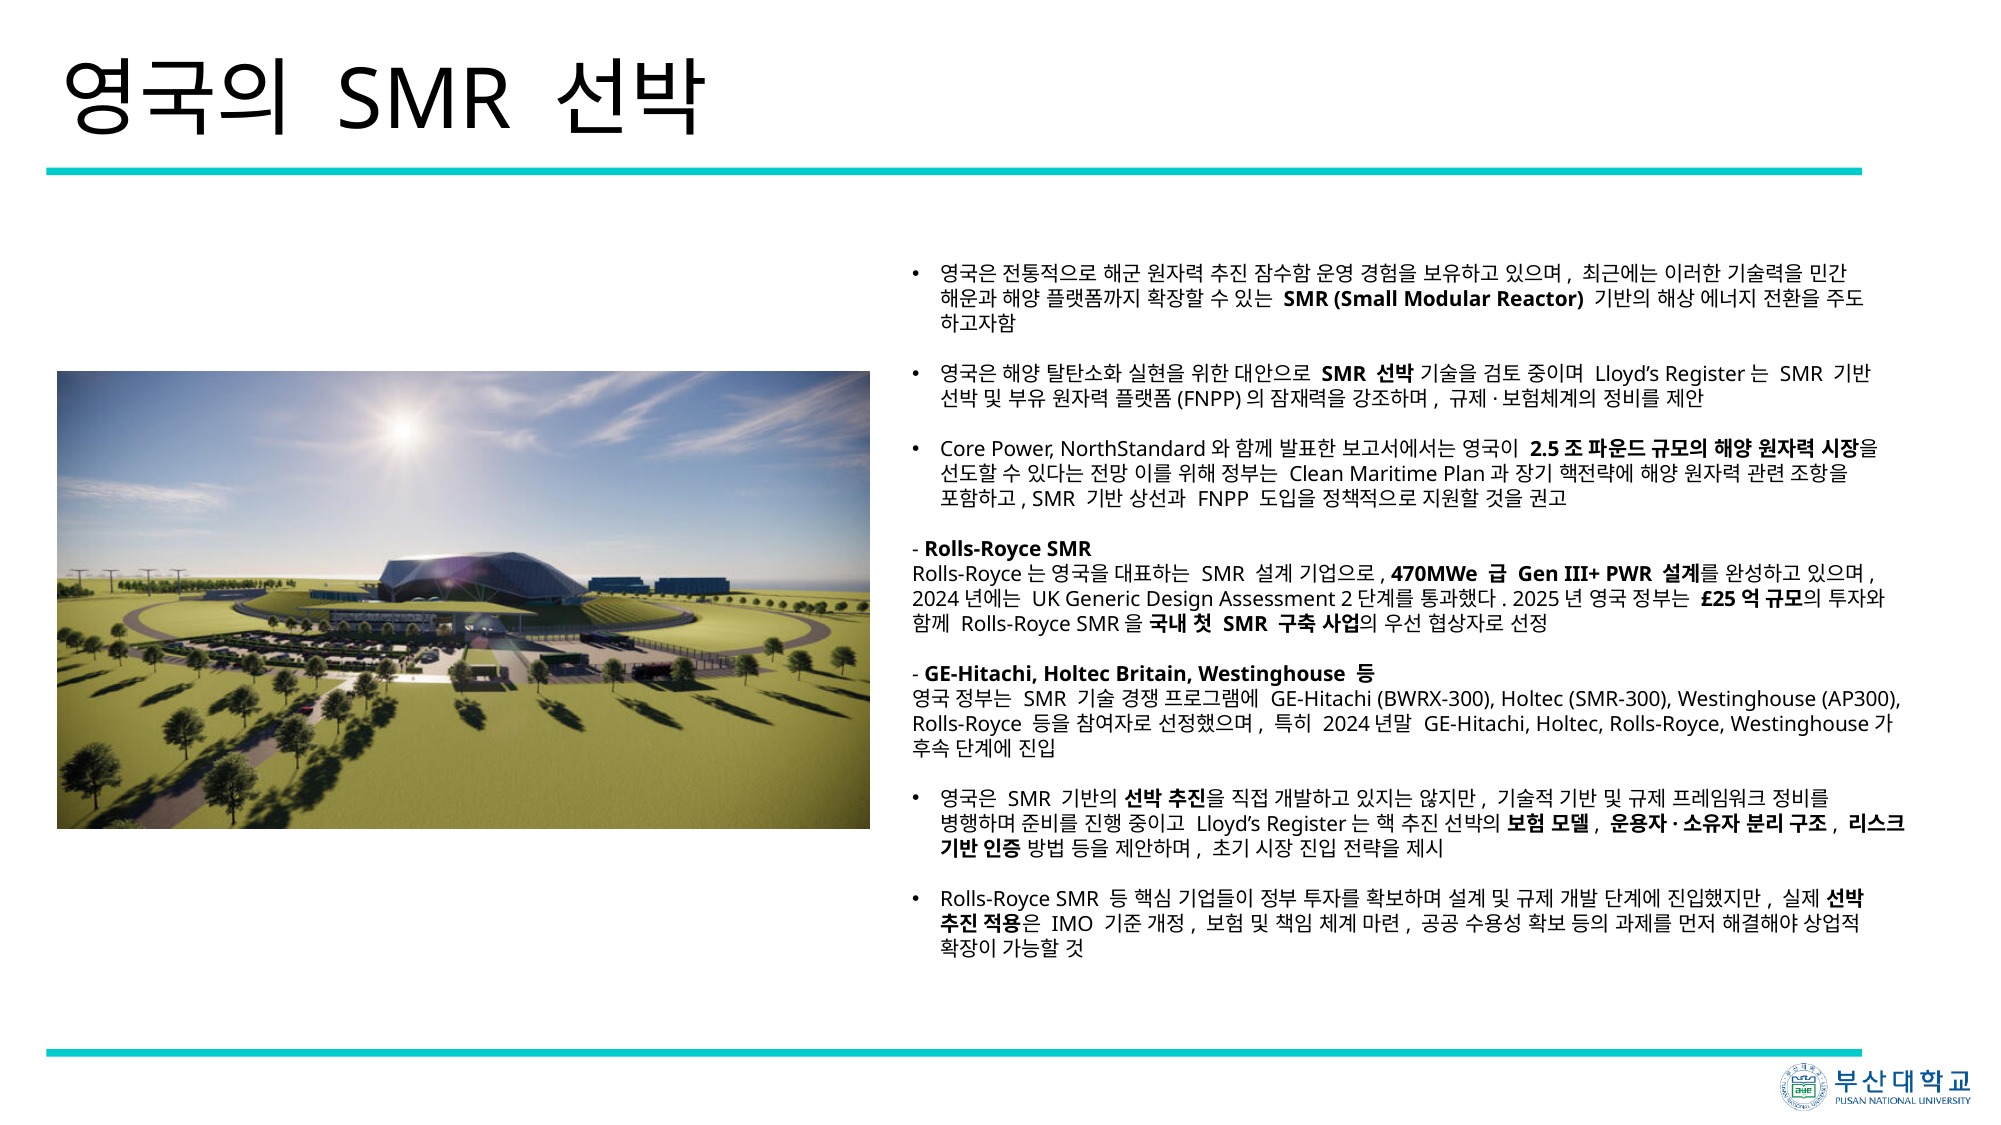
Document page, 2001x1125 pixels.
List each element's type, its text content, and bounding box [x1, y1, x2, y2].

text_box 영국은 전통적으로 해군 원자력 추진 잠수함 운영 경험을 보유하고 있으며, 최근에는 이러한 기술력을 민간 해운과 해양 플랫폼까지 확장할 수 있는 SMR (Small Modular Reactor) 기반의 해상 에너지 전환을 주도 하고자함 영국은 해양 탈탄소화 실현을 위한 대안으로 SMR 선박 기술을 검토 중이며 Lloyd’s Register는 SMR 기반 선박 및 부유 원자력 플랫폼(FNPP)의 잠재력을 강조하며, 규제·보험체계의 정비를 제안 Core Power, NorthStandard와 함께 발표한 보고서에서는 영국이 2.5조 파운드 규모의 해양 원자력 시장을 선도할 수 있다는 전망 이를 위해 정부는 Clean Maritime Plan과 장기 핵전략에 해양 원자력 관련 조항을 포함하고, SMR 기반 상선과 FNPP 도입을 정책적으로 지원할 것을 권고 - Rolls‑Royce SMR Rolls‑Royce는 영국을 대표하는 SMR 설계 기업으로, 470MWe 급 Gen III+ PWR 설계를 완성하고 있으며, 2024년에는 UK Generic Design Assessment 2단계를 통과했다. 2025년 영국 정부는 £25억 규모의 투자와 함께 Rolls‑Royce SMR을 국내 첫 SMR 구축 사업의 우선 협상자로 선정 - GE-Hitachi, Holtec Britain, Westinghouse 등 영국 정부는 SMR 기술 경쟁 프로그램에 GE‑Hitachi (BWRX‑300), Holtec (SMR‑300), Westinghouse (AP300), Rolls‑Royce 등을 참여자로 선정했으며, 특히 2024년말 GE‑Hitachi, Holtec, Rolls‑Royce, Westinghouse가 후속 단계에 진입 영국은 SMR 기반의 선박 추진을 직접 개발하고 있지는 않지만, 기술적 기반 및 규제 프레임워크 정비를 병행하며 준비를 진행 중이고 Lloyd’s Register는 핵 추진 선박의 보험 모델, 운용자·소유자 분리 구조, 리스크 기반 인증 방법 등을 제안하며, 초기 시장 진입 전략을 제시 Rolls‑Royce SMR 등 핵심 기업들이 정부 투자를 확보하며 설계 및 규제 개발 단계에 진입했지만, 실제 선박 추진 적용은 IMO 기준 개정, 보험 및 책임 체계 마련, 공공 수용성 확보 등의 과제를 먼저 해결해야 상업적 확장이 가능할 것 [897, 253, 1923, 968]
title 영국의 SMR 선박 [46, 47, 1693, 155]
picture [1692, 1056, 2001, 1118]
picture [56, 370, 870, 829]
